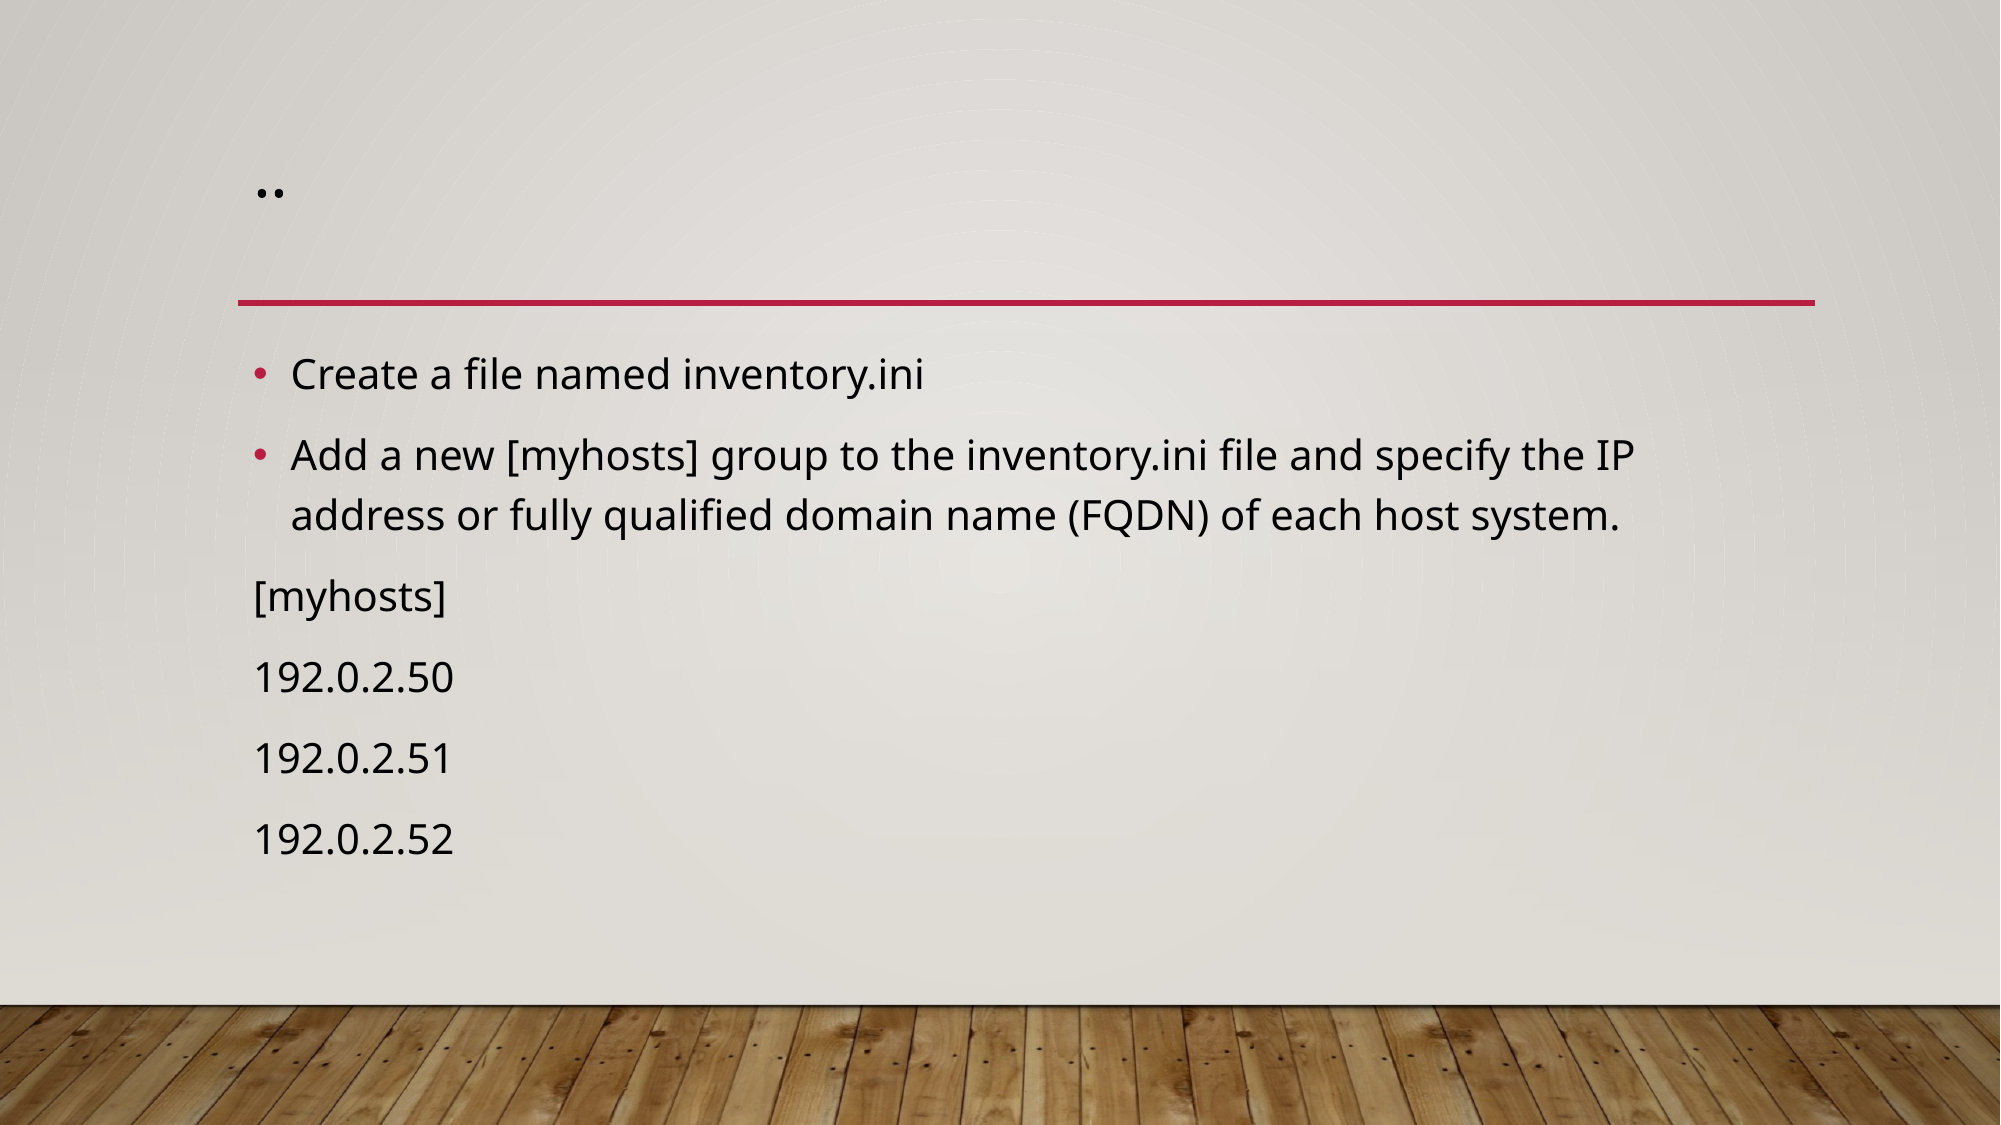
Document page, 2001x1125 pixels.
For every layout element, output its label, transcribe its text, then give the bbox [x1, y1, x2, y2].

picture [0, 1005, 2000, 1125]
title .. [238, 131, 1814, 305]
list Create a file named inventory.ini Add a new [myhosts] group to the inventory.ini file and specify the IP address or fully qualified domain name (FQDN) of each host system. [myhosts] 192.0.2.50 192.0.2.51 192.0.2.52 [238, 330, 1814, 897]
